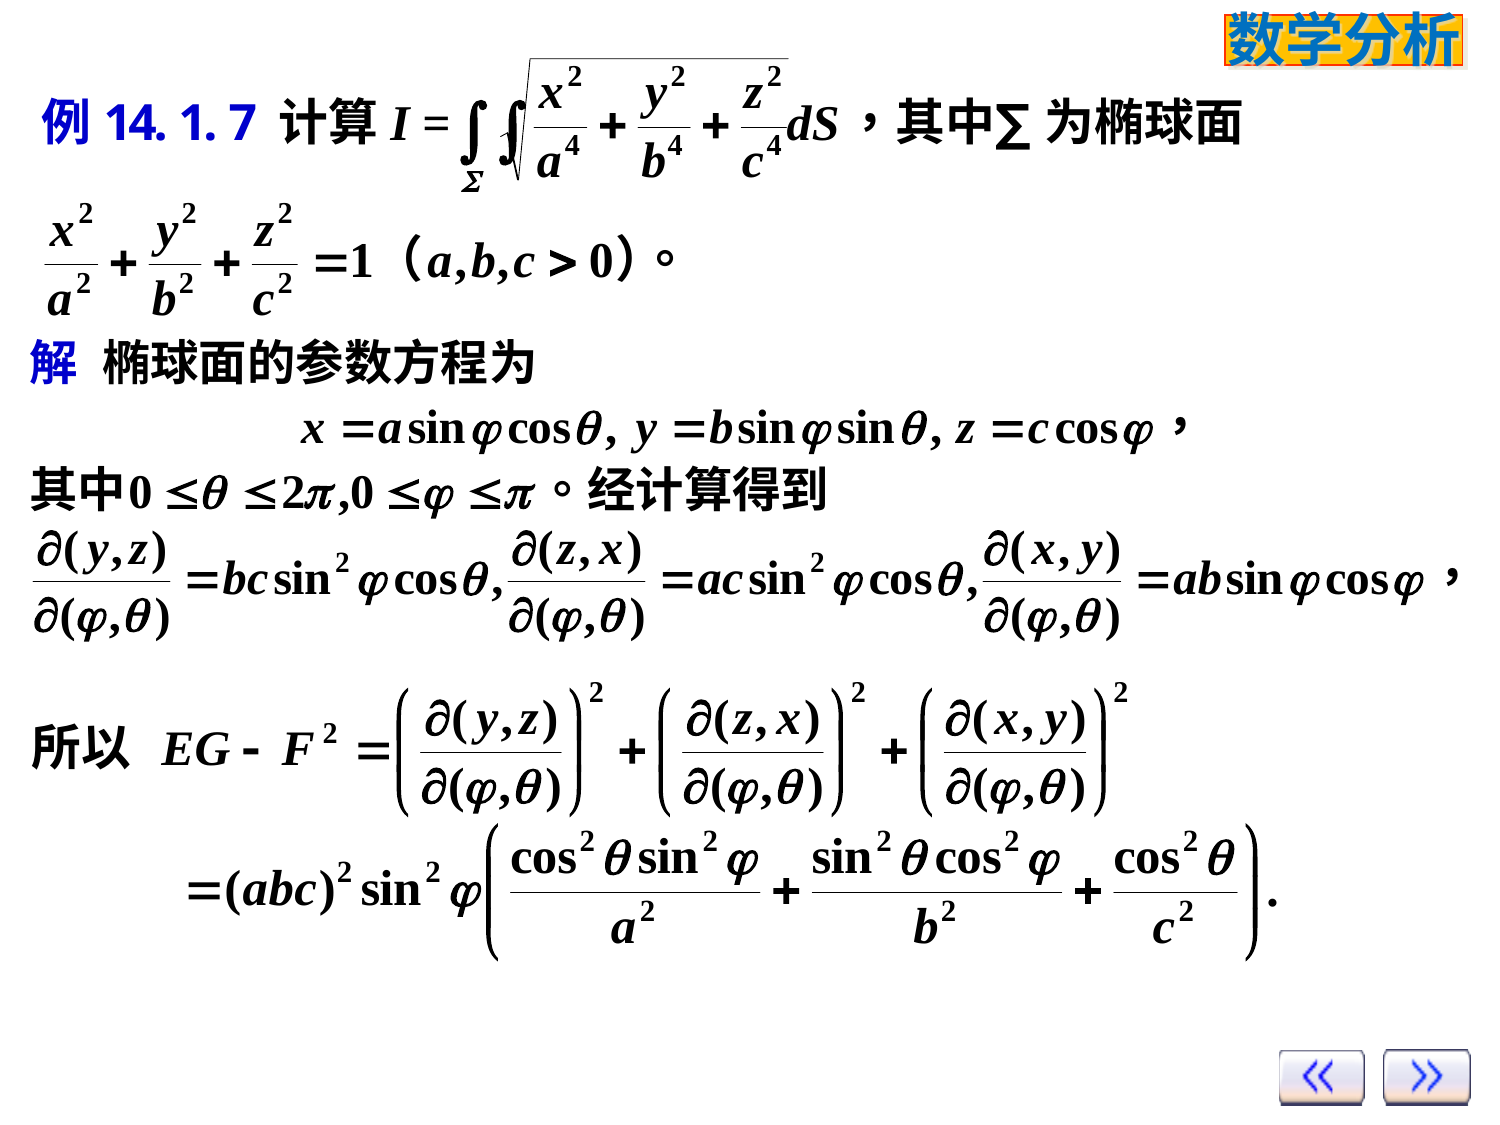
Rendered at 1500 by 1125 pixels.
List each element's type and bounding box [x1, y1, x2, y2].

text_box [40, 54, 1282, 330]
picture [1279, 1050, 1365, 1106]
picture [1383, 1049, 1471, 1106]
text_box [29, 331, 1471, 672]
text_box [31, 674, 1294, 988]
